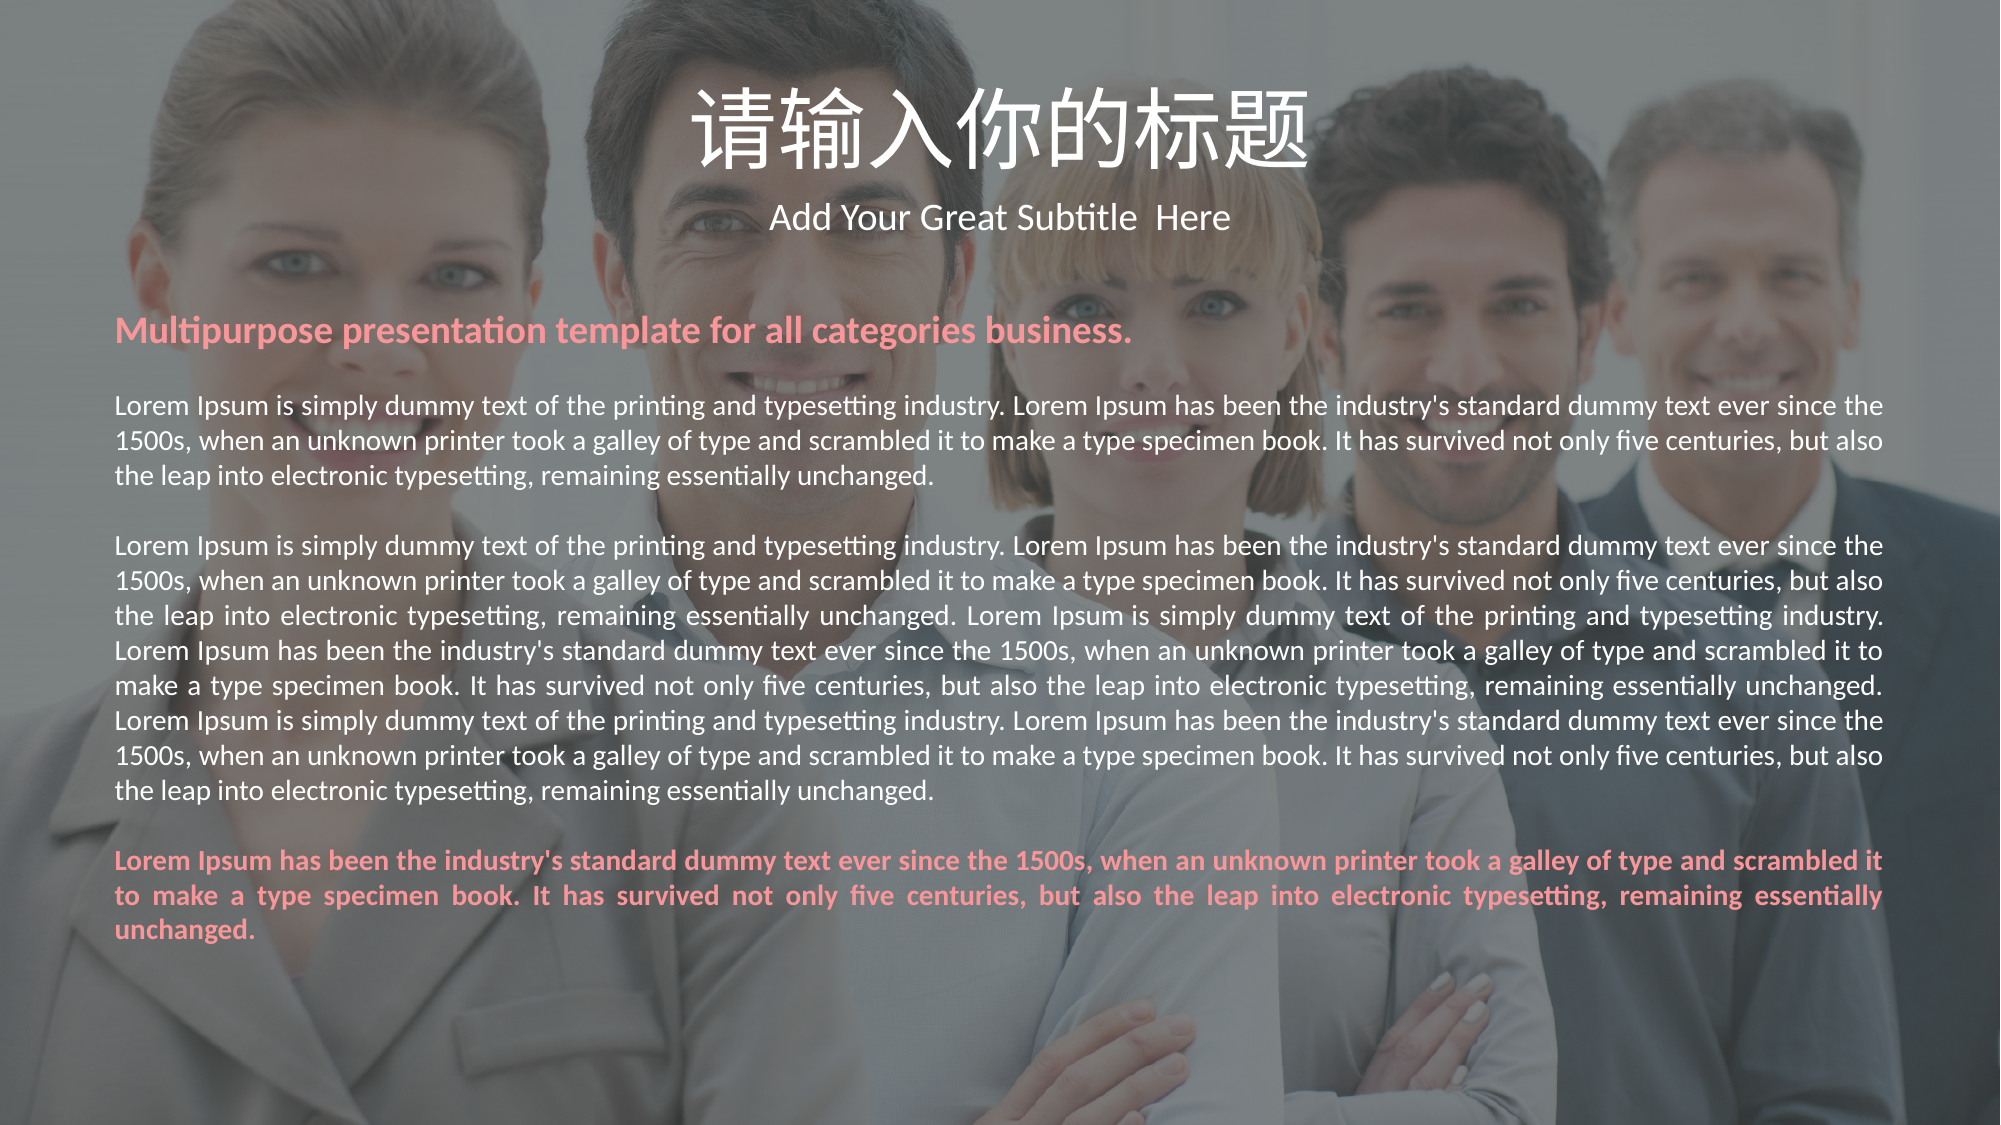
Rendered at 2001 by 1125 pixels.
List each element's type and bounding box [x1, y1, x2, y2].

picture [0, 0, 2000, 1125]
text_box [474, 85, 1525, 234]
